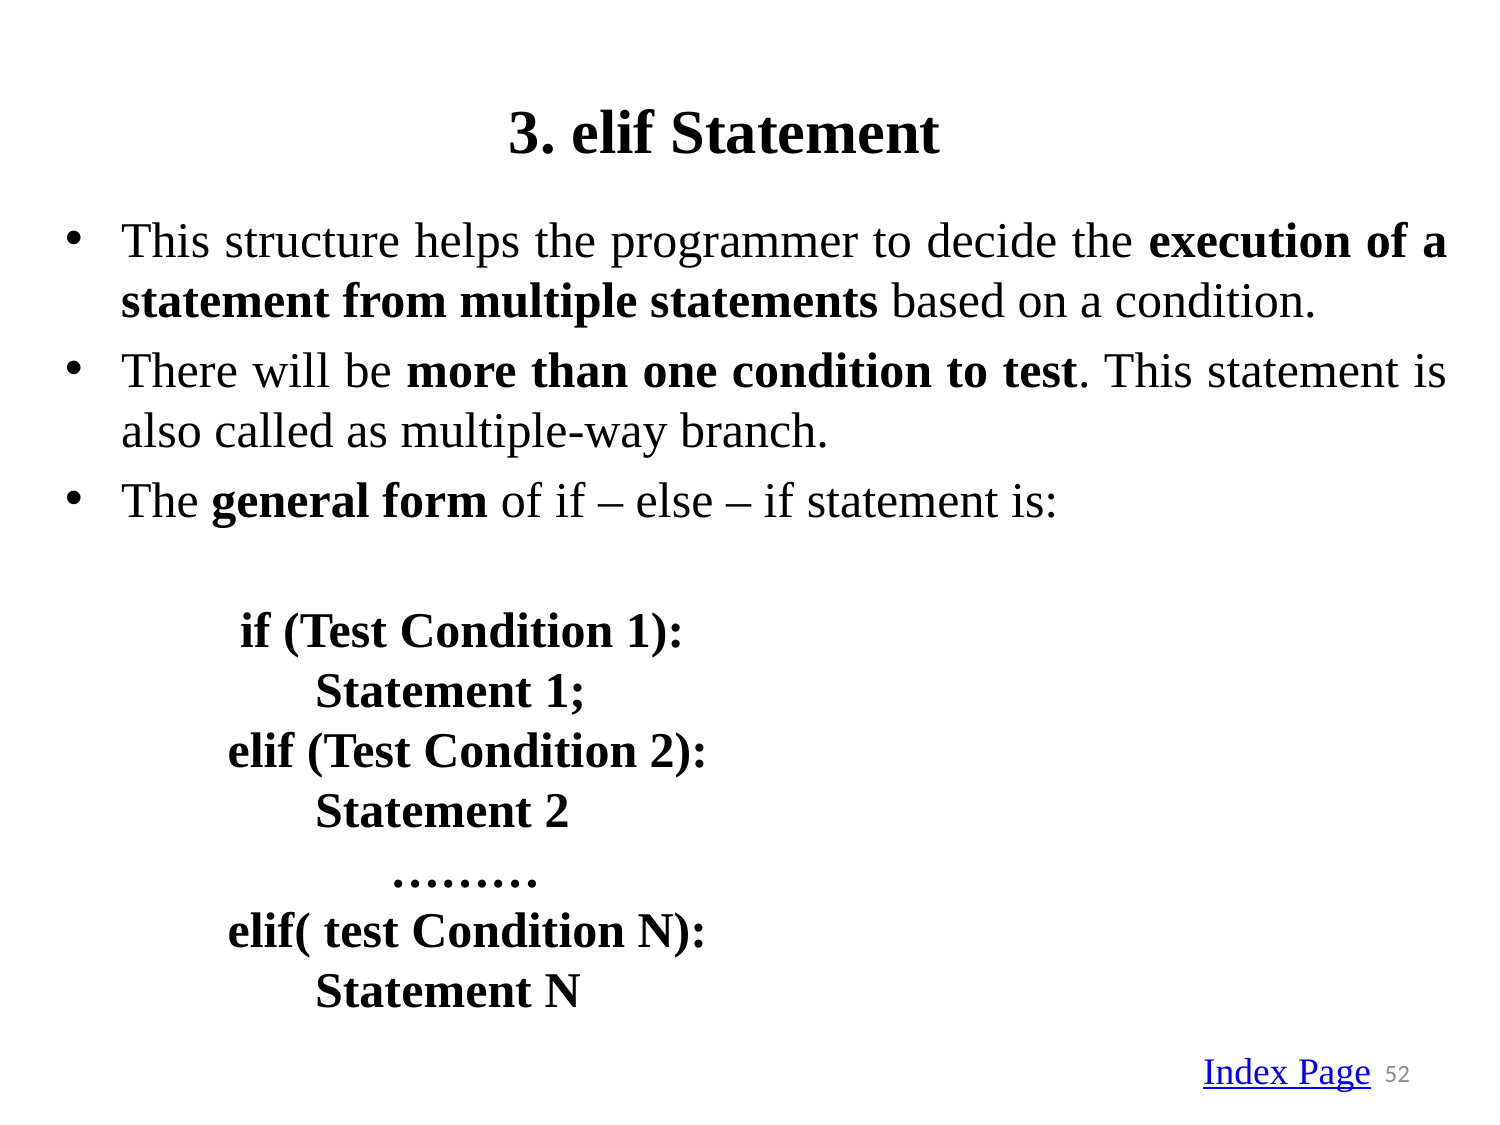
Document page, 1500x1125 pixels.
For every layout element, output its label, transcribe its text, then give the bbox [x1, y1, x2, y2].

slide_number 52 [1074, 1042, 1425, 1103]
title 3. elif Statement [112, 75, 1338, 183]
list This structure helps the programmer to decide the execution of a statement from multiple statements based on a condition. There will be more than one condition to test. This statement is also called as multiple-way branch. The general form of if – else – if statement is: if (Test Condition 1): Statement 1; elif (Test Condition 2): Statement 2 ……… elif( test Condition N): Statement N [50, 200, 1463, 1113]
text_box Index Page [1188, 1039, 1387, 1100]
